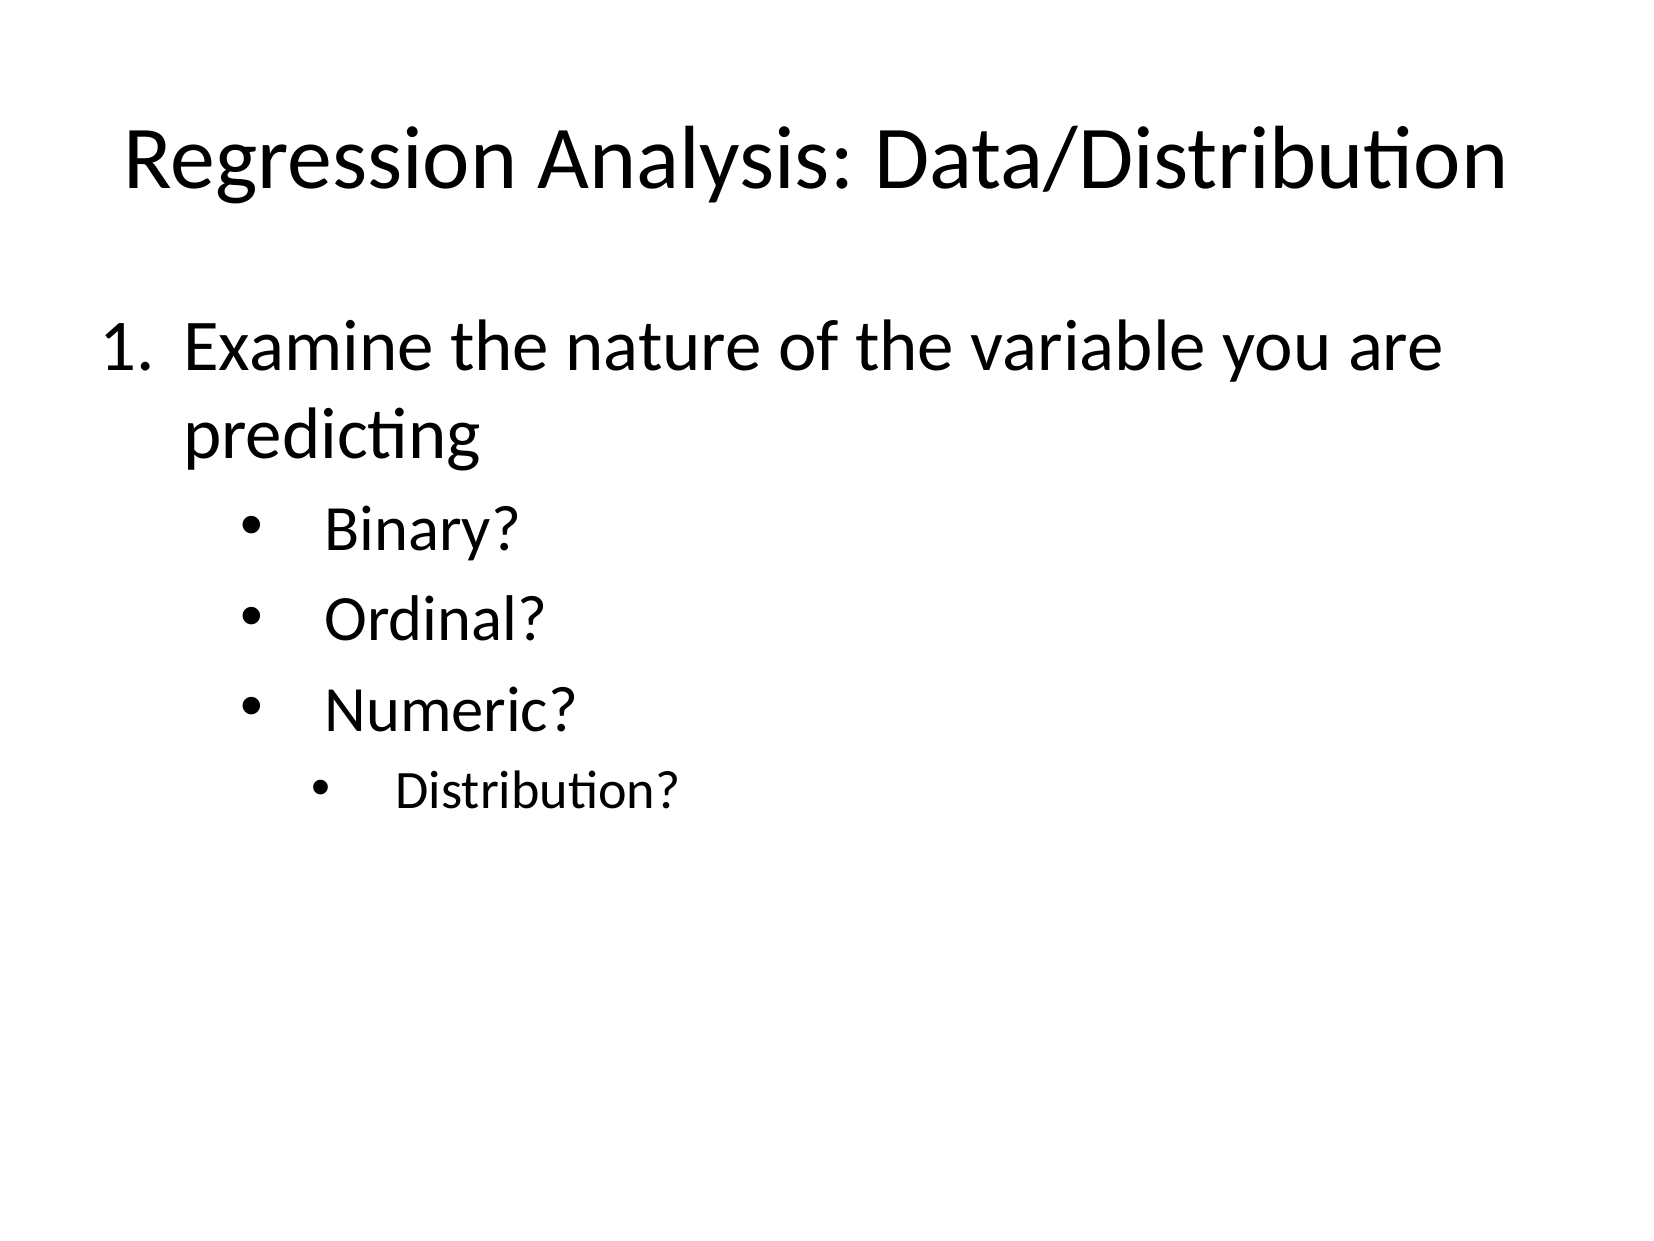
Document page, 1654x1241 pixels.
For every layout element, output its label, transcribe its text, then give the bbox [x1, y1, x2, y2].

list Examine the nature of the variable you are predicting Binary? Ordinal? Numeric? Distribution? [82, 289, 1571, 1108]
title Regression Analysis: Data/Distribution [82, 49, 1571, 257]
